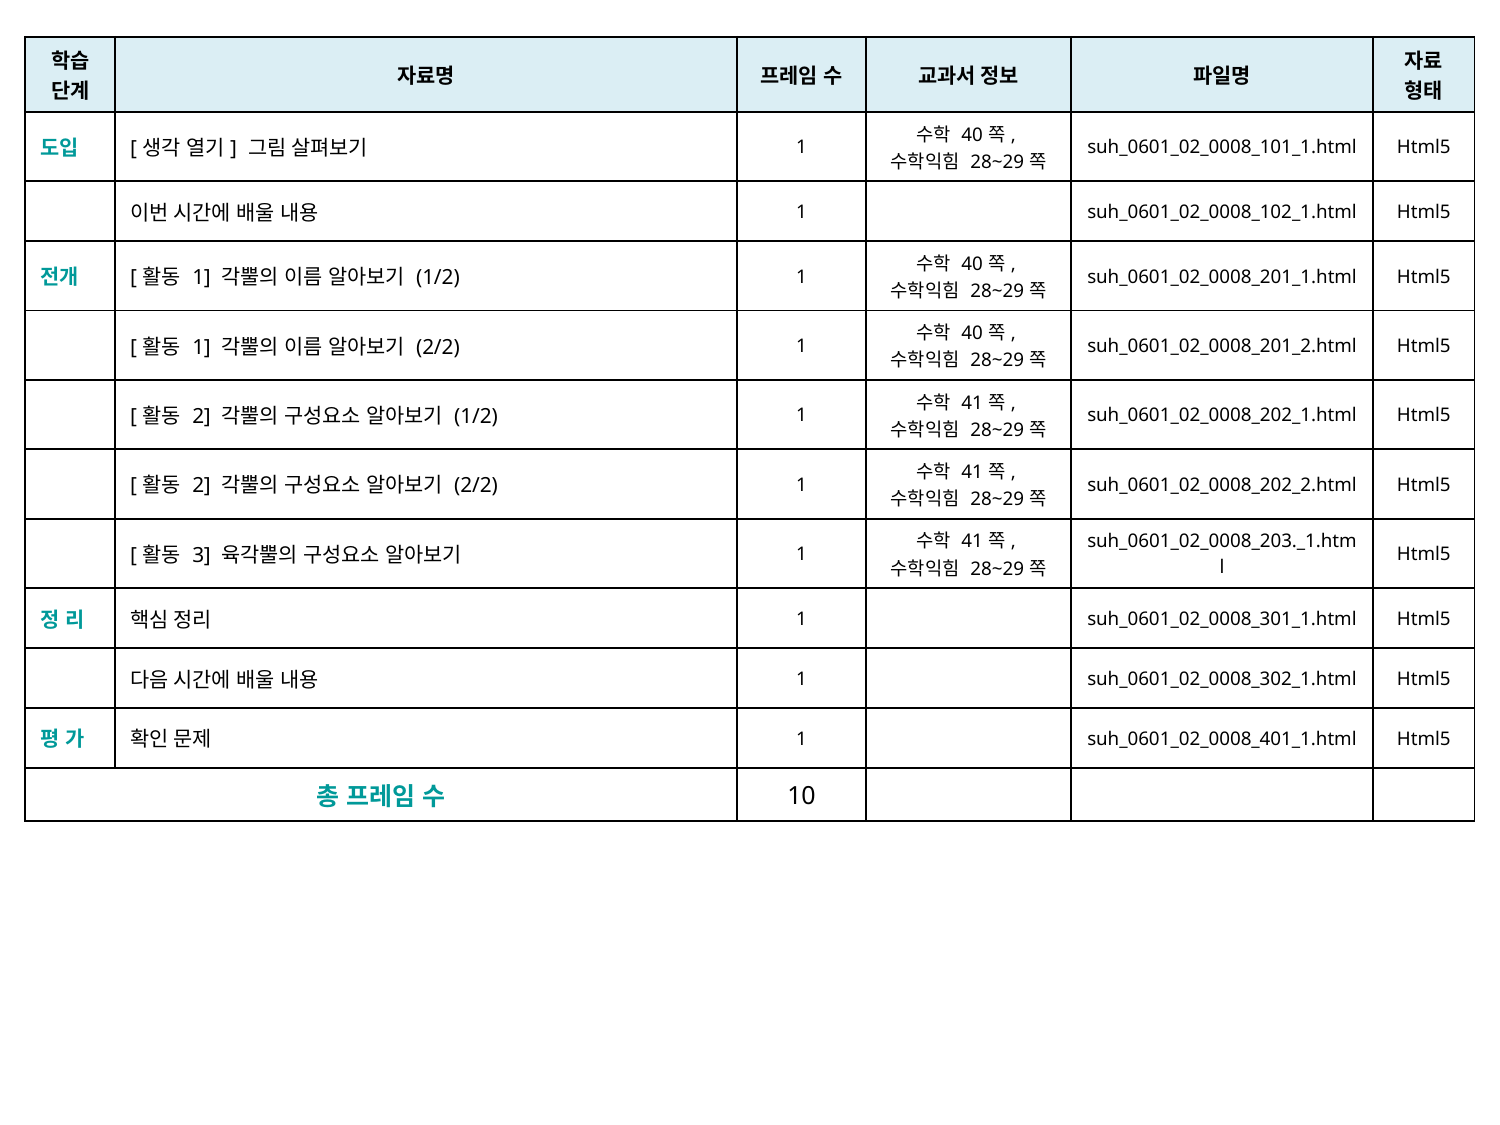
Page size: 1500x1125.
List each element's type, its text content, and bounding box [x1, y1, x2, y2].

table_cell [26, 520, 114, 587]
table_header 프레임 수 [738, 38, 865, 111]
table_cell [26, 381, 114, 448]
table_cell suh_0601_02_0008_201_1.html [1072, 242, 1372, 310]
table_cell [1072, 769, 1372, 820]
table_cell suh_0601_02_0008_301_1.html [1072, 589, 1372, 647]
table_cell suh_0601_02_0008_102_1.html [1072, 182, 1372, 240]
table_cell 1 [738, 182, 865, 240]
table_cell suh_0601_02_0008_203._1.html [1072, 520, 1372, 587]
table_cell [활동 1] 각뿔의 이름 알아보기 (1/2) [116, 242, 736, 310]
table_cell [활동 1] 각뿔의 이름 알아보기 (2/2) [116, 311, 736, 379]
table_cell 1 [738, 113, 865, 180]
table_header 자료 형태 [1374, 38, 1474, 111]
table_cell Html5 [1374, 381, 1474, 448]
table_cell 1 [738, 242, 865, 310]
table_cell [활동 2] 각뿔의 구성요소 알아보기 (2/2) [116, 450, 736, 518]
table_cell 평 가 [26, 709, 114, 767]
table_header 파일명 [1072, 38, 1372, 111]
table_cell 전개 [26, 242, 114, 310]
table_cell 핵심 정리 [116, 589, 736, 647]
table_cell suh_0601_02_0008_202_1.html [1072, 381, 1372, 448]
table_cell [활동 2] 각뿔의 구성요소 알아보기 (1/2) [116, 381, 736, 448]
table_cell Html5 [1374, 113, 1474, 180]
table_cell 1 [738, 311, 865, 379]
table_cell 1 [738, 450, 865, 518]
table_cell 1 [738, 520, 865, 587]
table_cell [867, 769, 1070, 820]
table_cell [1374, 769, 1474, 820]
table_cell Html5 [1374, 520, 1474, 587]
table_cell [활동 3] 육각뿔의 구성요소 알아보기 [116, 520, 736, 587]
table_cell [26, 649, 114, 707]
table_cell 수학 41쪽, 수학익힘 28~29쪽 [867, 520, 1070, 587]
table_header 교과서 정보 [867, 38, 1070, 111]
table_cell 1 [738, 381, 865, 448]
table_cell 이번 시간에 배울 내용 [116, 182, 736, 240]
table_cell Html5 [1374, 182, 1474, 240]
table_cell 총 프레임 수 [26, 769, 736, 820]
table_cell 정 리 [26, 589, 114, 647]
table_cell 확인 문제 [116, 709, 736, 767]
table_header 자료명 [116, 38, 736, 111]
table_cell [867, 589, 1070, 647]
table_cell 1 [738, 649, 865, 707]
table_cell suh_0601_02_0008_101_1.html [1072, 113, 1372, 180]
table_cell Html5 [1374, 311, 1474, 379]
table_cell [생각 열기] 그림 살펴보기 [116, 113, 736, 180]
table_cell Html5 [1374, 242, 1474, 310]
table_cell [867, 182, 1070, 240]
table_cell suh_0601_02_0008_302_1.html [1072, 649, 1372, 707]
table_cell [26, 450, 114, 518]
table_cell 수학 41쪽, 수학익힘 28~29쪽 [867, 381, 1070, 448]
table_cell [867, 709, 1070, 767]
table_cell [26, 311, 114, 379]
table_cell 10 [738, 769, 865, 820]
table_cell Html5 [1374, 649, 1474, 707]
table_cell Html5 [1374, 589, 1474, 647]
table_cell 수학 41쪽, 수학익힘 28~29쪽 [867, 450, 1070, 518]
table_cell 1 [738, 709, 865, 767]
table_cell suh_0601_02_0008_202_2.html [1072, 450, 1372, 518]
table_cell suh_0601_02_0008_401_1.html [1072, 709, 1372, 767]
table_cell 1 [738, 589, 865, 647]
table_cell [26, 182, 114, 240]
table_cell suh_0601_02_0008_201_2.html [1072, 311, 1372, 379]
table_cell 수학 40쪽, 수학익힘 28~29쪽 [867, 242, 1070, 310]
table_cell Html5 [1374, 709, 1474, 767]
table_cell 도입 [26, 113, 114, 180]
table_cell [867, 649, 1070, 707]
table_cell 수학 40쪽, 수학익힘 28~29쪽 [867, 311, 1070, 379]
table_cell Html5 [1374, 450, 1474, 518]
table_cell 다음 시간에 배울 내용 [116, 649, 736, 707]
table_header 학습 단계 [26, 38, 114, 111]
table_cell 수학 40쪽, 수학익힘 28~29쪽 [867, 113, 1070, 180]
